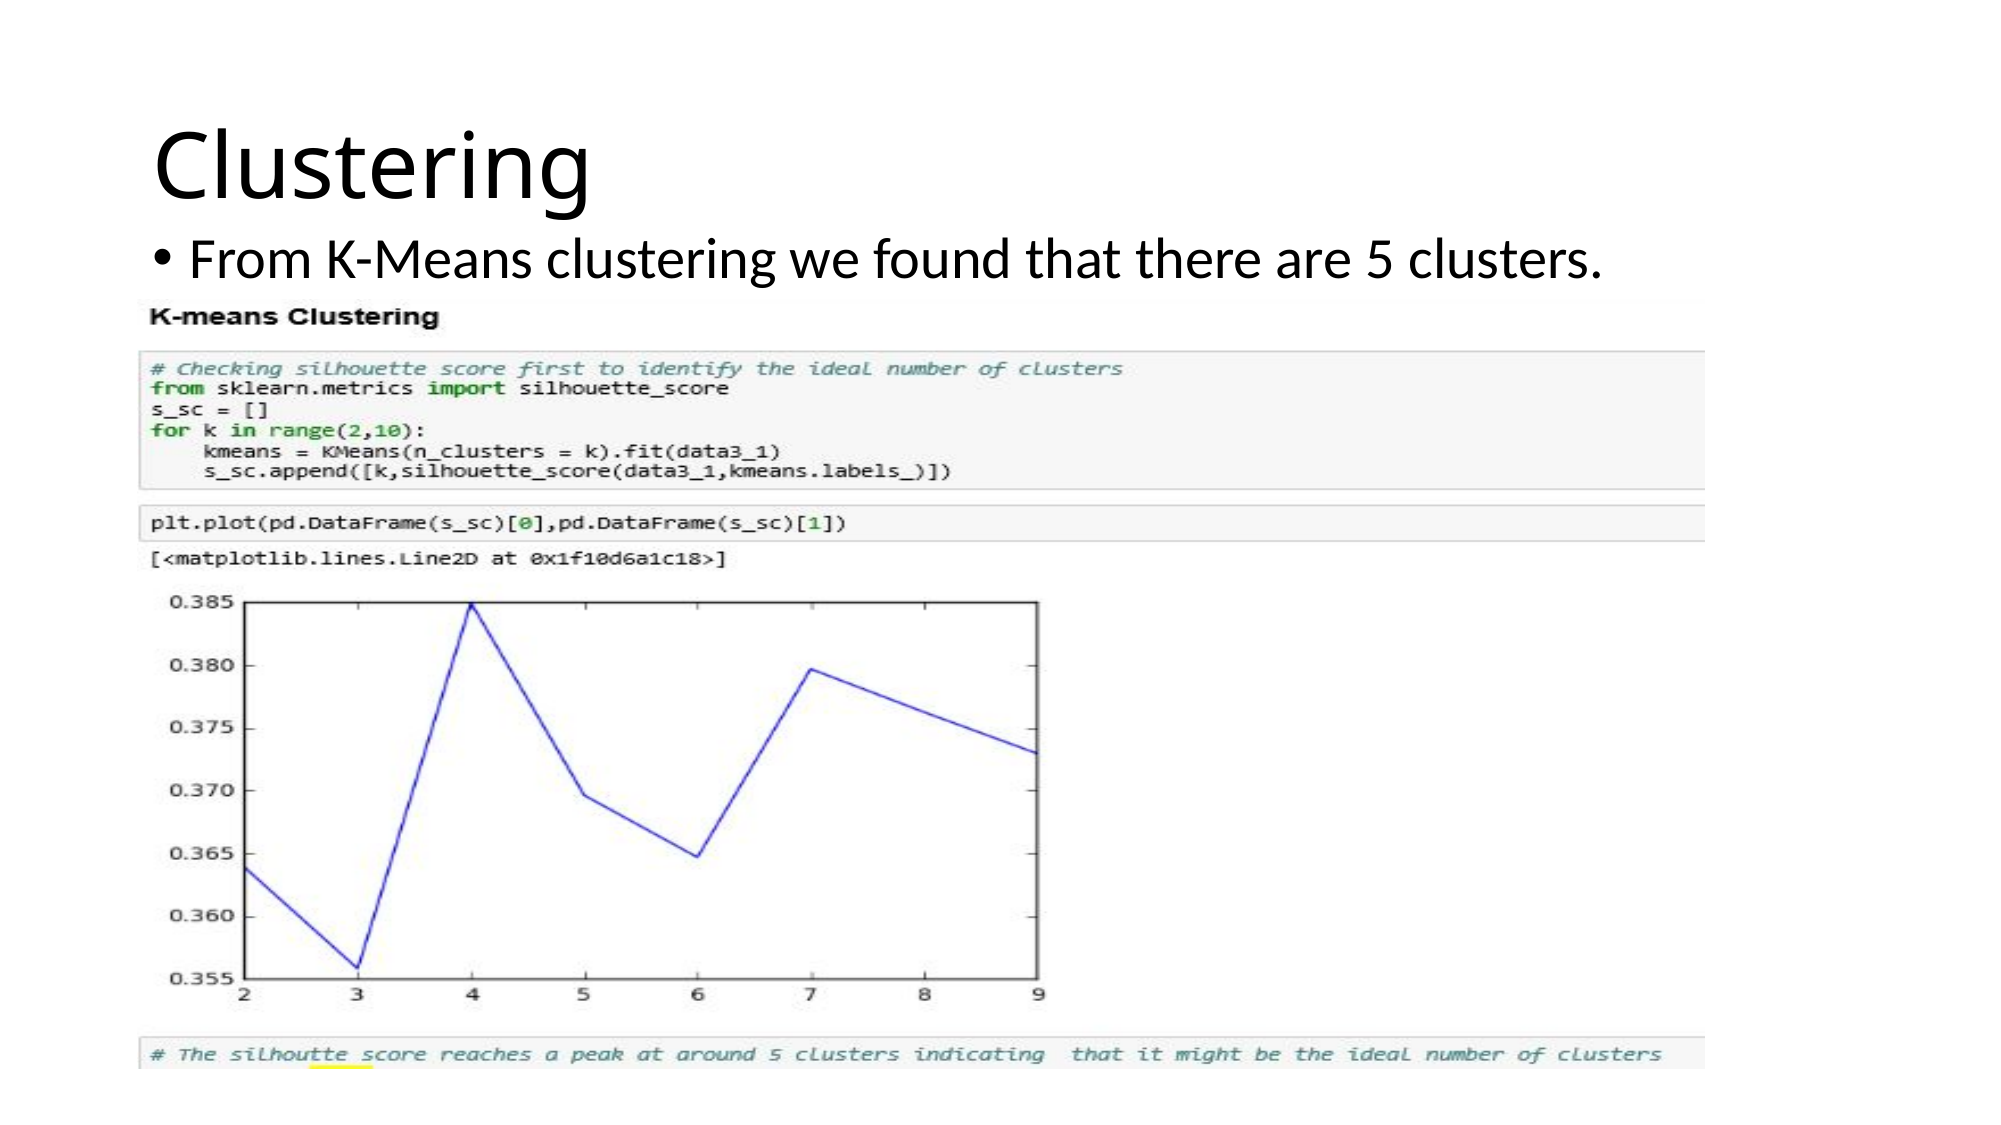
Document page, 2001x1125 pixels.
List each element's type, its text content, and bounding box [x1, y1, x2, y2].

list From K-Means clustering we found that there are 5 clusters. [137, 220, 1863, 1014]
title Clustering [137, 59, 1863, 220]
picture [137, 299, 1705, 1069]
